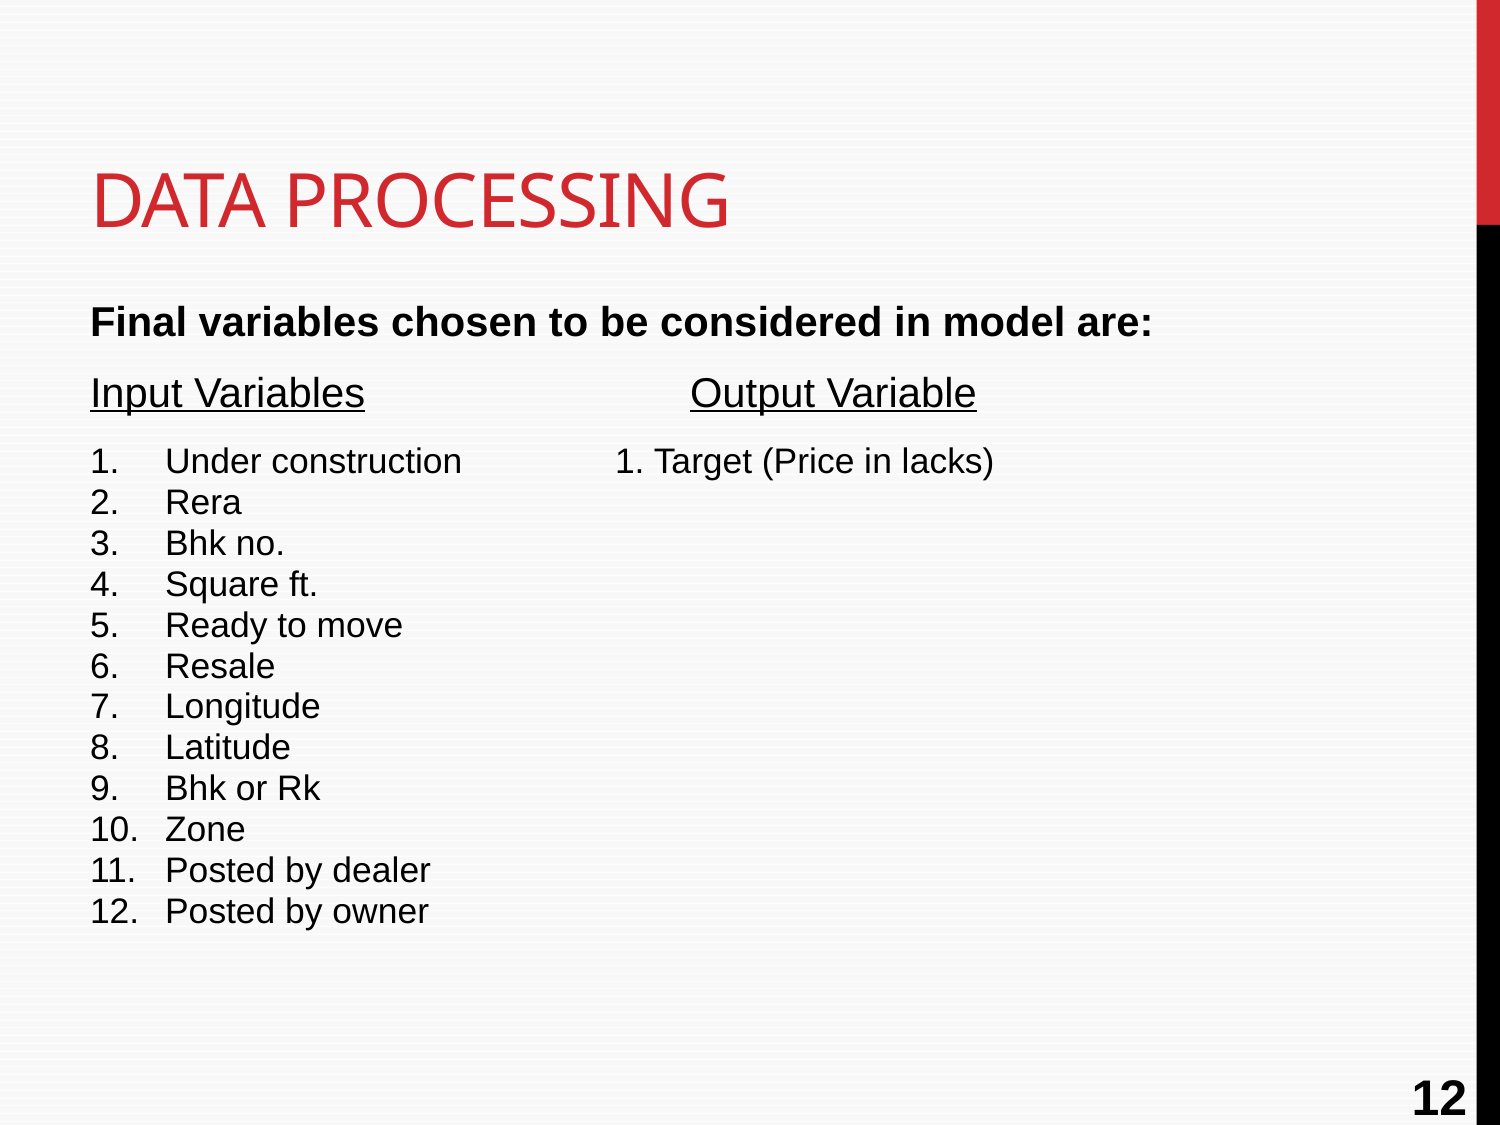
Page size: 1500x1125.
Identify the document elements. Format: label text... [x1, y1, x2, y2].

list Final variables chosen to be considered in model are: Input Variables Output Variable Under construction 1. Target (Price in lacks) Rera Bhk no. Square ft. Ready to move Resale Longitude Latitude Bhk or Rk Zone Posted by dealer Posted by owner [75, 287, 1325, 1005]
title Data Processing [75, 25, 1025, 250]
text_box 12 [1396, 1065, 1500, 1125]
